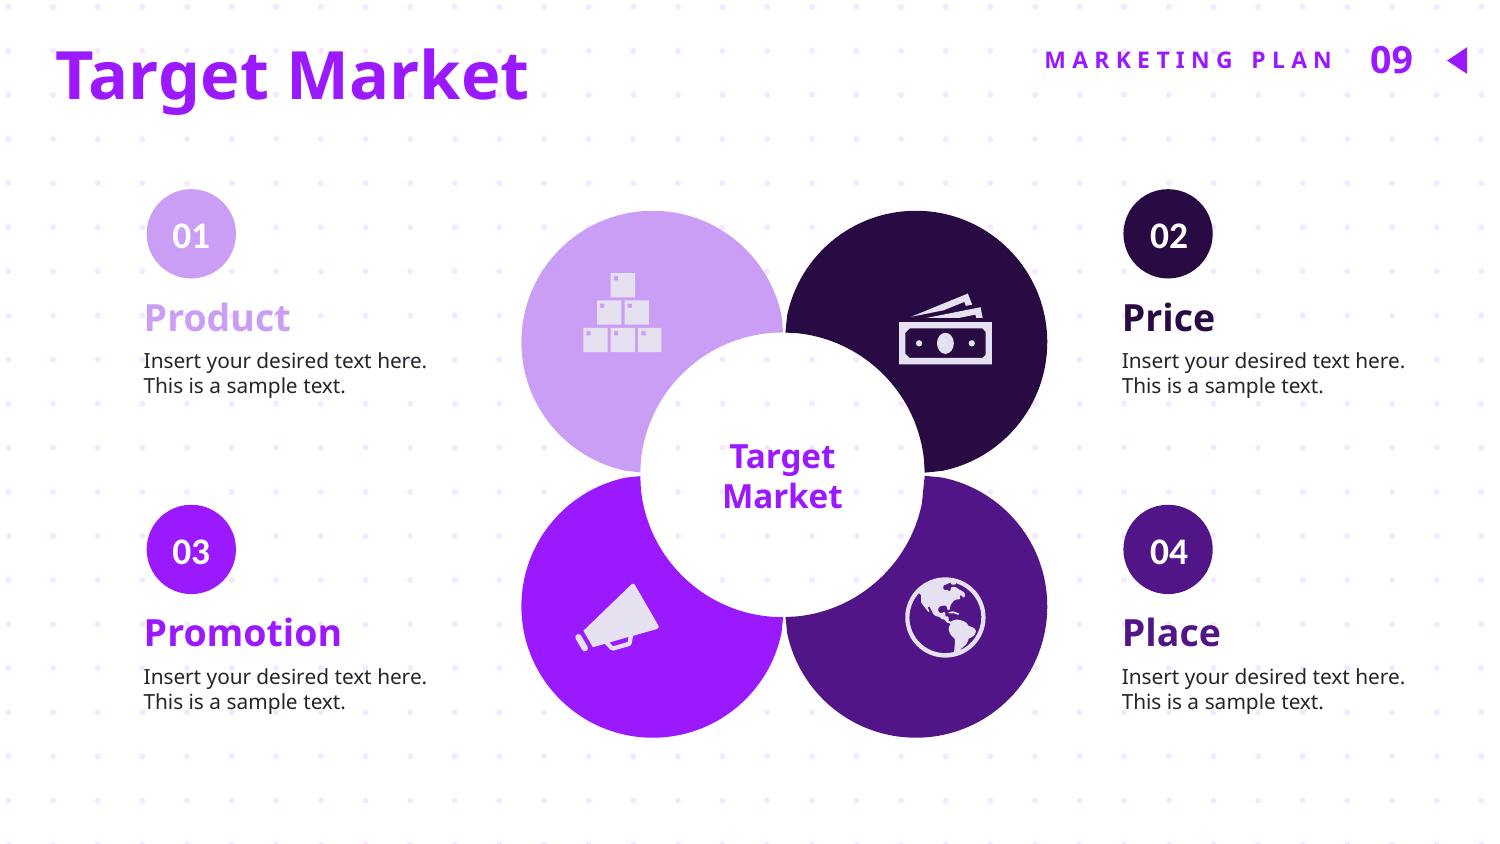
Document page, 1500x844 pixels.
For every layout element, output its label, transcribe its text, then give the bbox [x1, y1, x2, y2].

text_box Target Market [55, 32, 674, 113]
text_box MARKETING PLAN [943, 45, 1333, 73]
text_box 09 [1365, 36, 1414, 82]
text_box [143, 188, 1416, 738]
text_box [1444, 45, 1470, 76]
